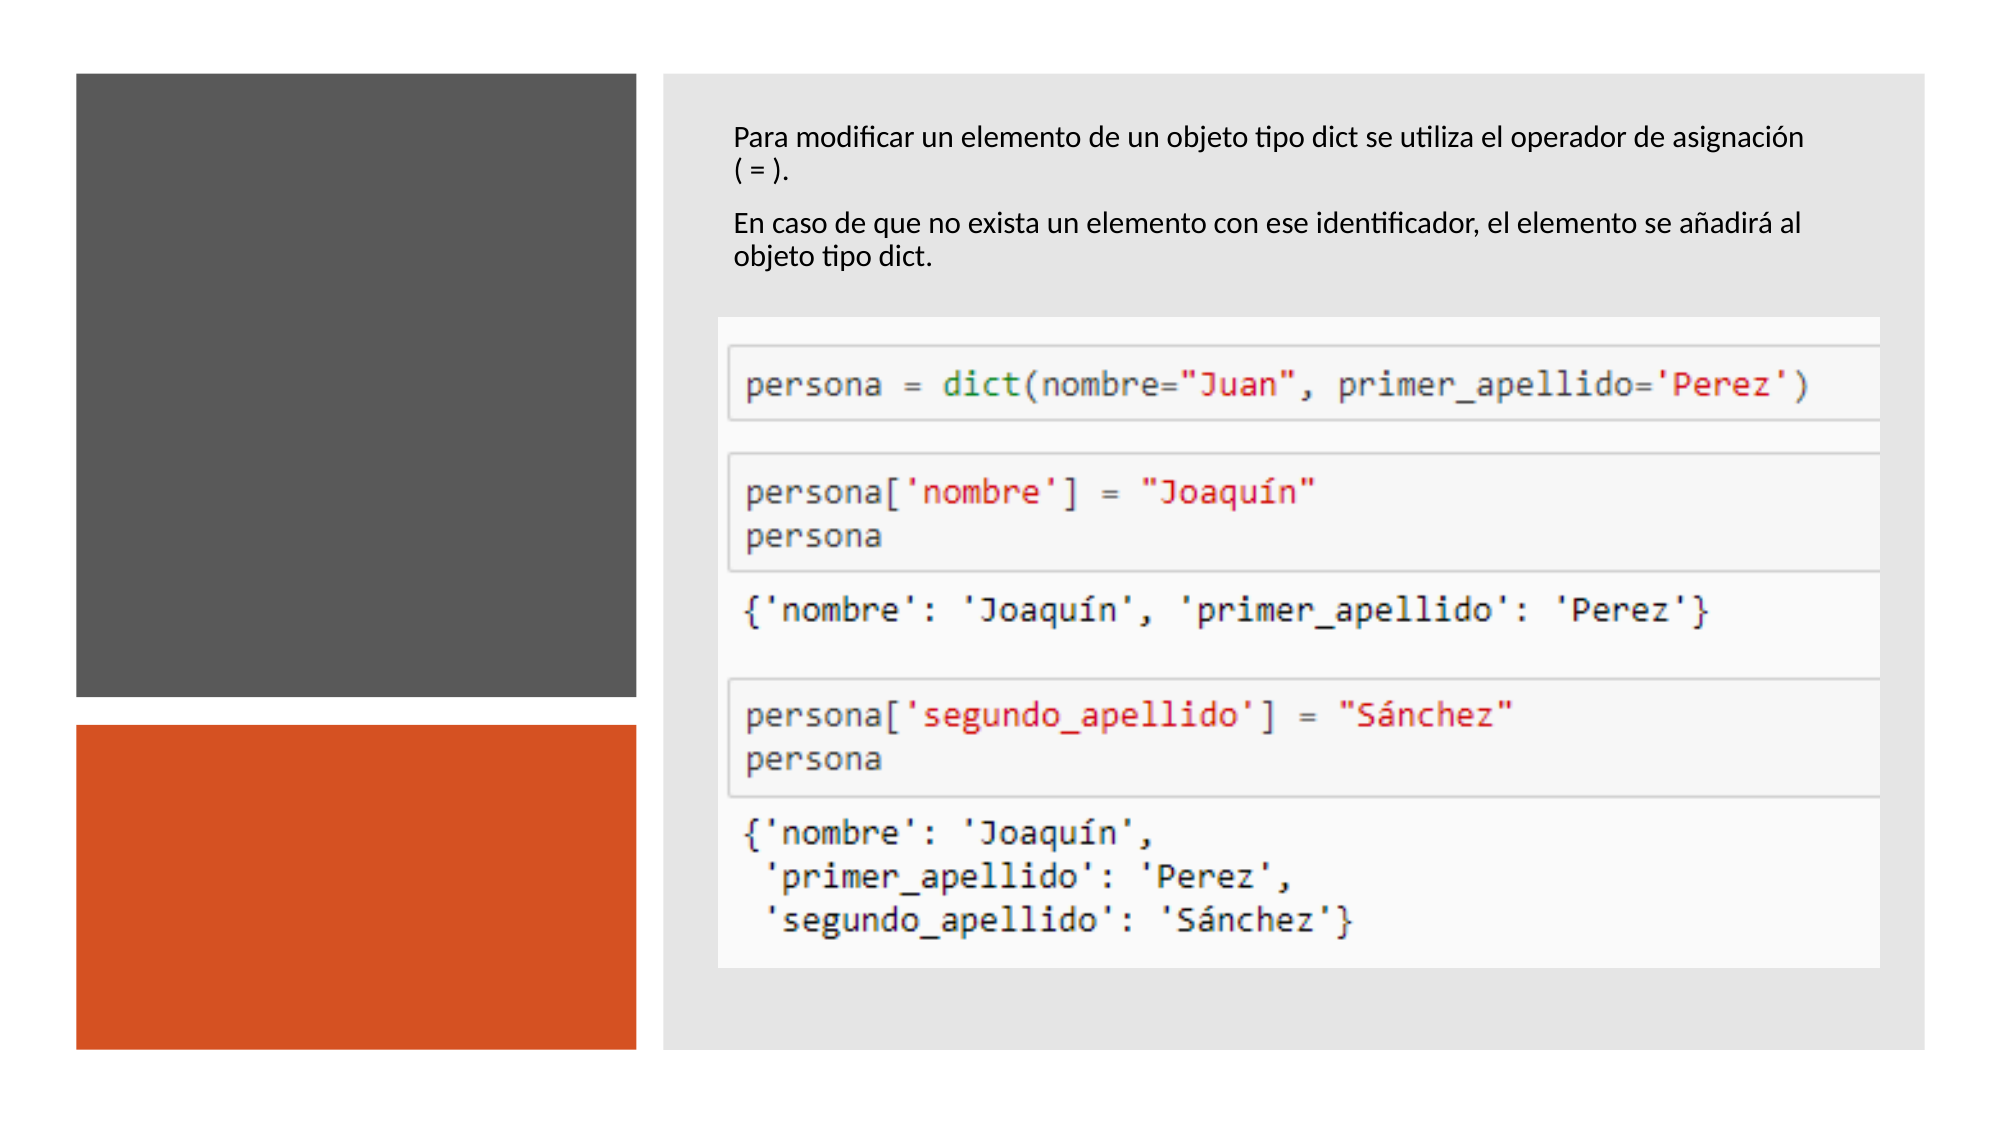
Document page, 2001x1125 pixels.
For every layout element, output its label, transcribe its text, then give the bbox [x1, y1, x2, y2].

list Para modificar un elemento de un objeto tipo dict se utiliza el operador de asignación ( = ). En caso de que no exista un elemento con ese identificador, el elemento se añadirá al objeto tipo dict. [718, 112, 1873, 281]
picture [718, 317, 1880, 968]
text_box [75, 72, 637, 698]
text_box [662, 72, 1926, 1051]
text_box [75, 724, 637, 1051]
